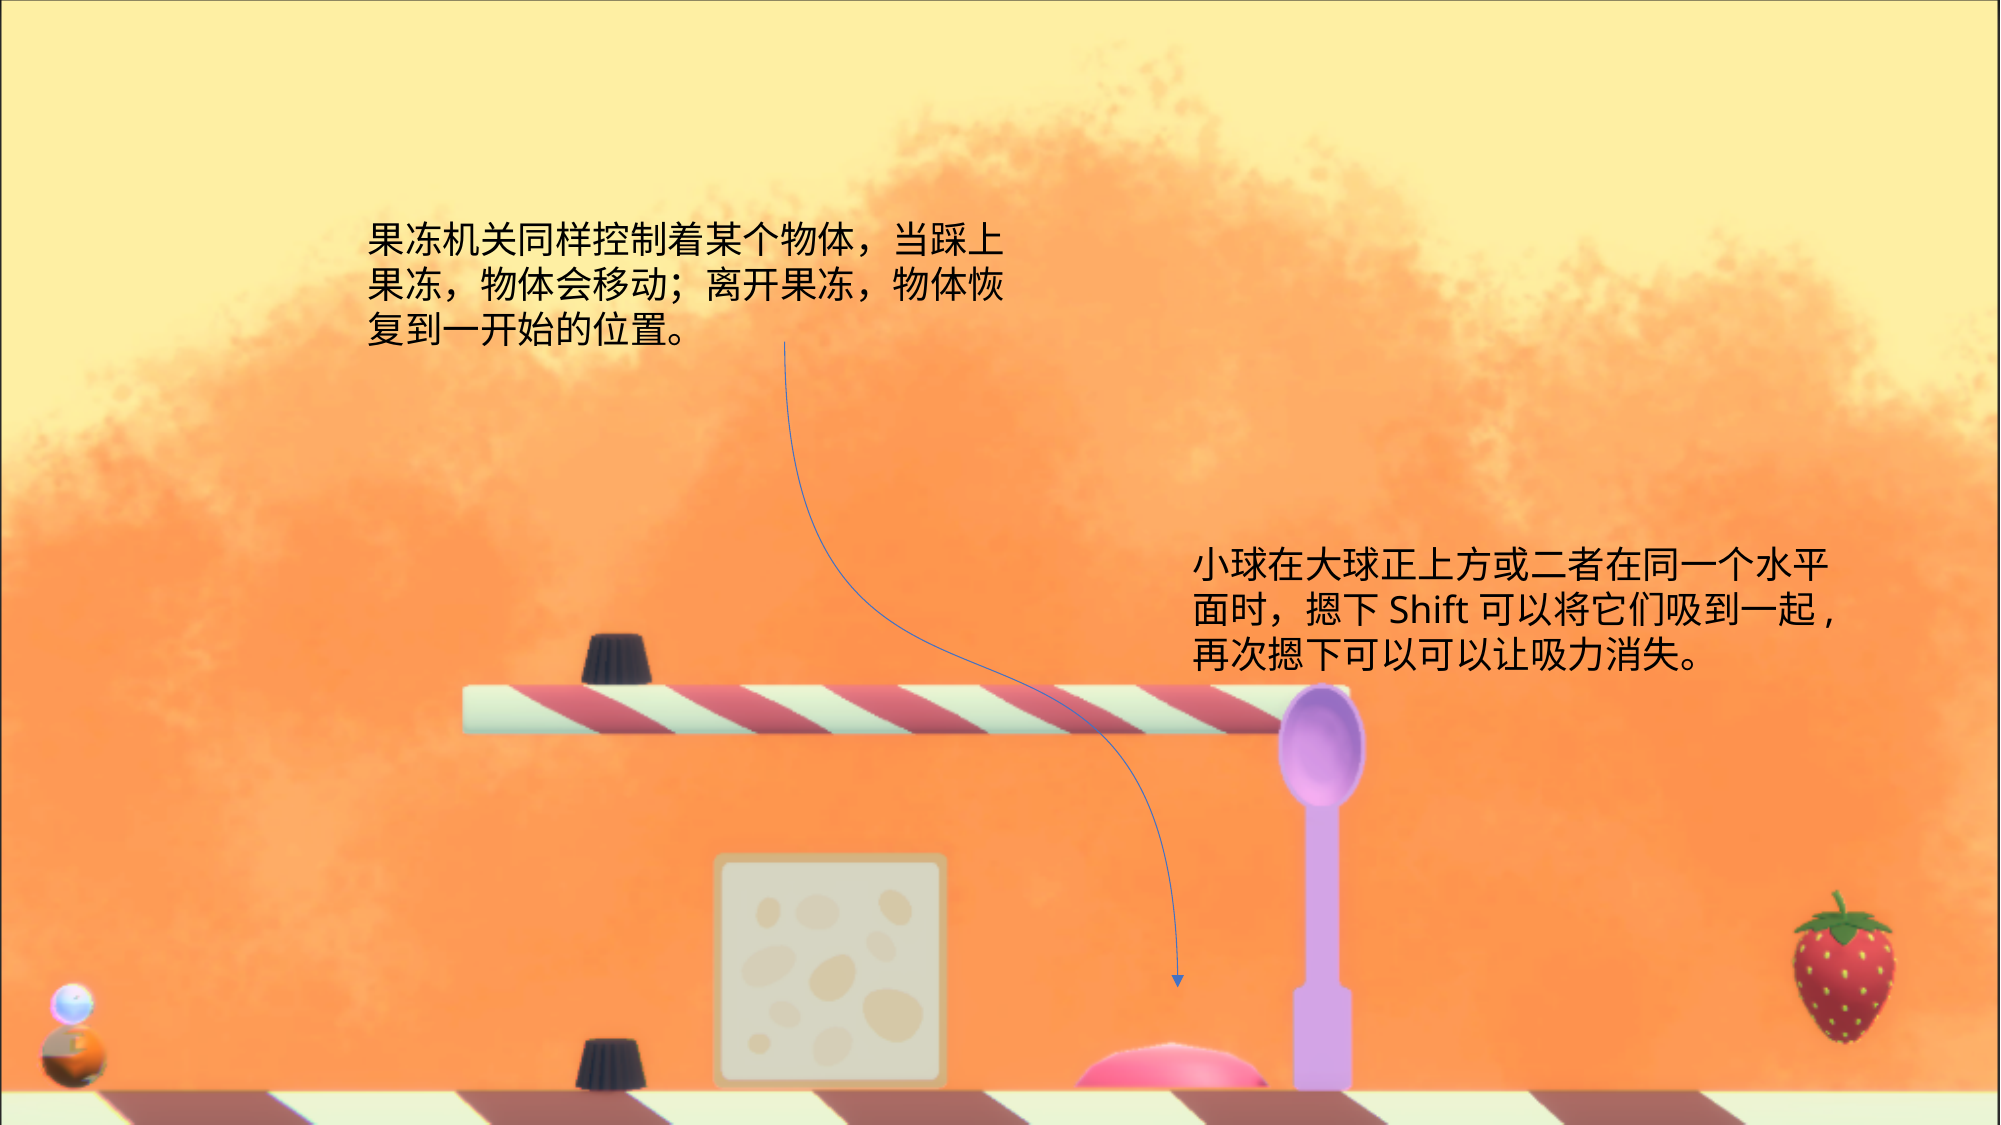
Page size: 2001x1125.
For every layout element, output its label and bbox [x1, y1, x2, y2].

text_box [658, 467, 1305, 862]
picture [0, 0, 2000, 1125]
